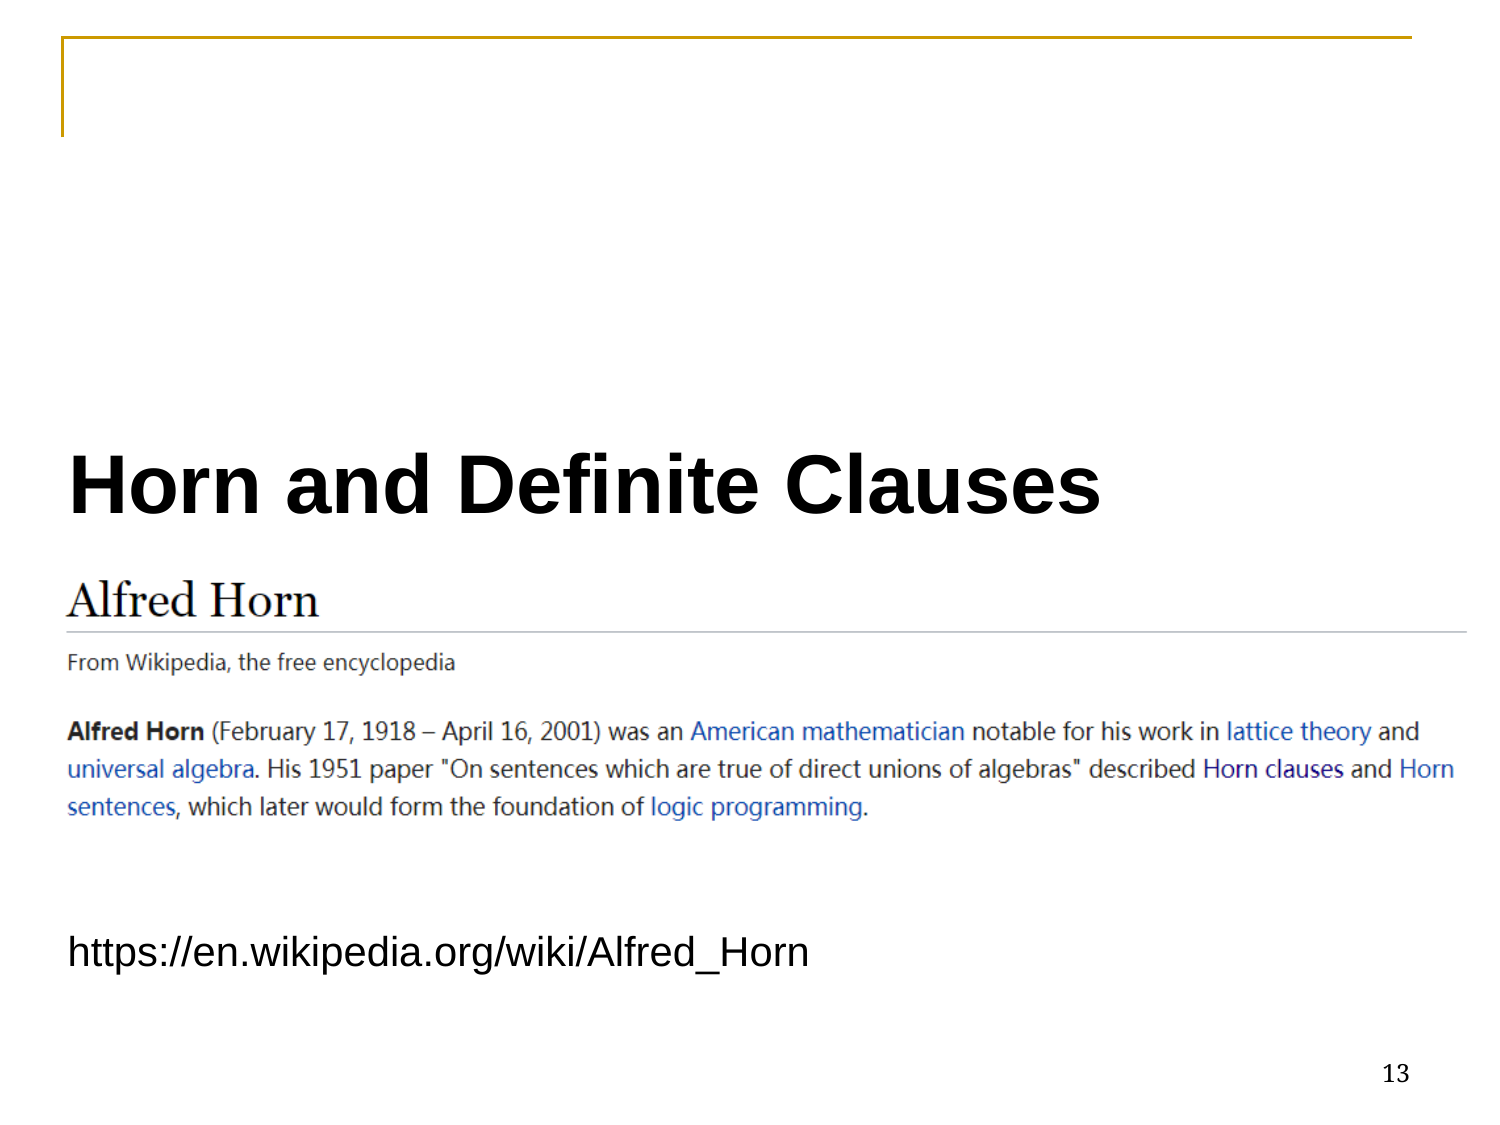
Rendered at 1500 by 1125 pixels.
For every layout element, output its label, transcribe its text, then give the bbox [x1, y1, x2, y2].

list Horn and Definite Clauses [52, 349, 1329, 597]
picture [64, 575, 1471, 833]
text_box https://en.wikipedia.org/wiki/Alfred_Horn [53, 916, 1431, 982]
slide_number 13 [1074, 1023, 1426, 1100]
